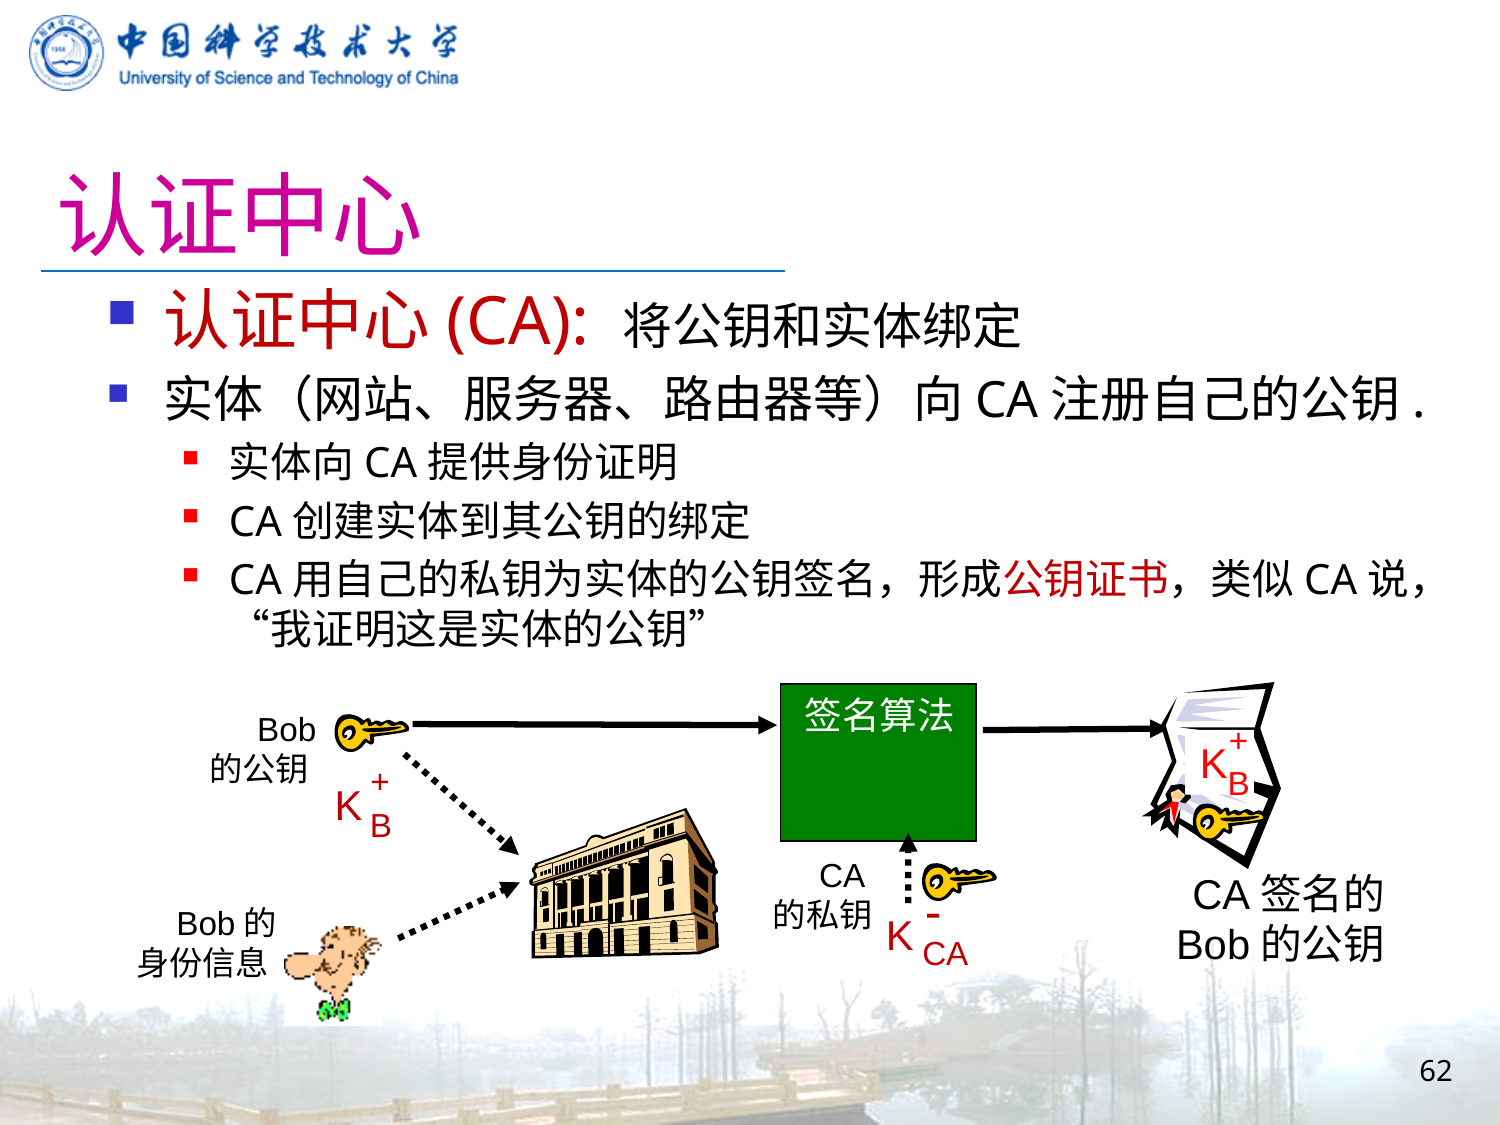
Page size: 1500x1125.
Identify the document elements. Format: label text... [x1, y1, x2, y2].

text_box 认证中心(CA): 将公钥和实体绑定 实体（网站、服务器、路由器等）向CA注册自己的公钥. 实体向CA提供身份证明 CA创建实体到其公钥的绑定 CA用自己的私钥为实体的公钥签名，形成公钥证书，类似CA说，“我证明这是实体的公钥” [92, 270, 1435, 1033]
title 认证中心 [40, 34, 1468, 276]
picture [921, 862, 997, 902]
text_box [506, 881, 520, 894]
text_box - [909, 871, 916, 900]
picture [283, 926, 382, 1026]
picture [29, 15, 461, 91]
text_box CA 的私钥 [729, 847, 888, 942]
picture [333, 713, 410, 753]
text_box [870, 901, 984, 981]
text_box 有效吗？ [0, 940, 1500, 1125]
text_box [318, 752, 408, 853]
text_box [780, 683, 977, 842]
picture [528, 807, 720, 959]
text_box Bob 的公钥 [173, 700, 332, 795]
text_box [483, 823, 519, 856]
text_box [413, 718, 775, 732]
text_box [1141, 680, 1283, 871]
slide_number 62 [1154, 1023, 1468, 1100]
text_box CA签名的 Bob的公钥 [1020, 860, 1401, 975]
text_box Bob的 身份信息 [76, 894, 292, 989]
